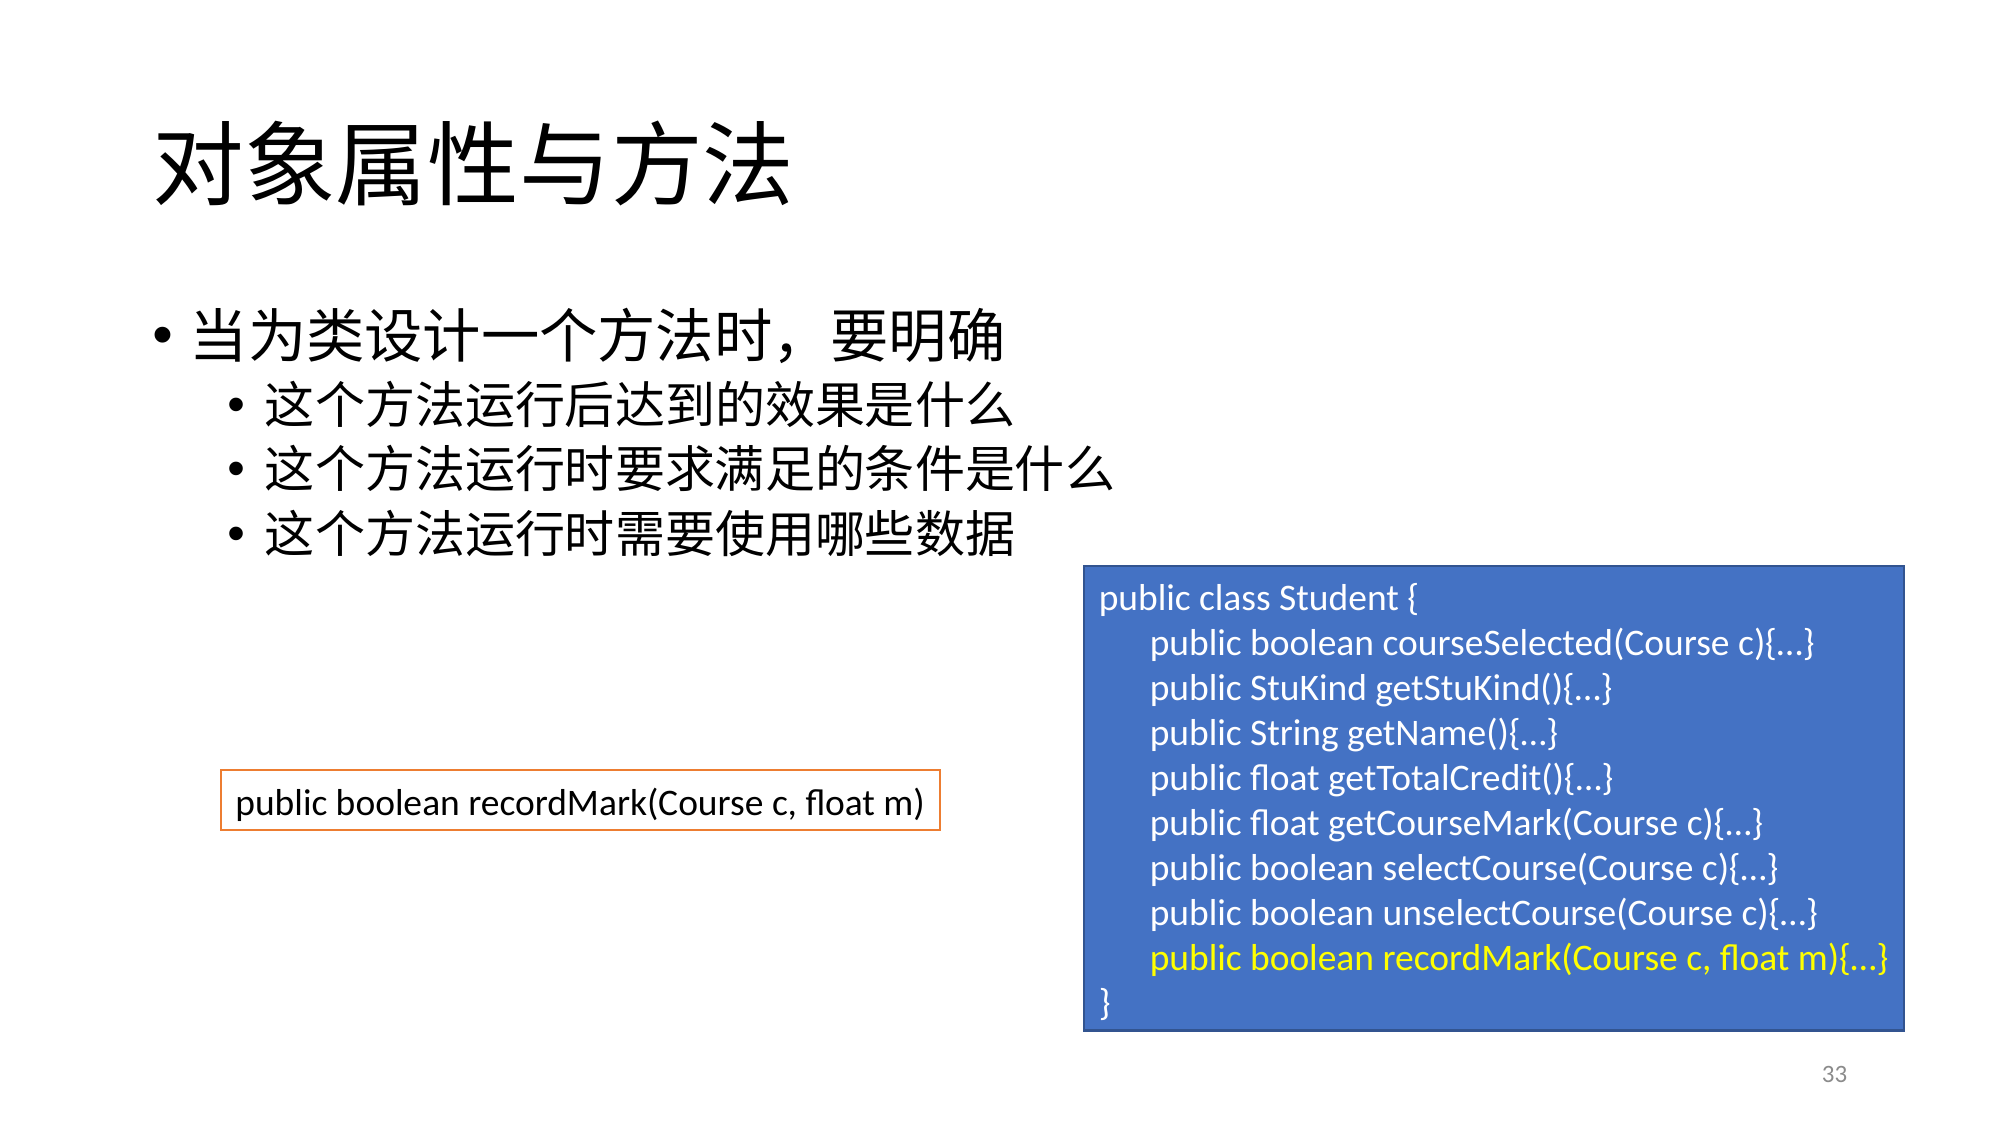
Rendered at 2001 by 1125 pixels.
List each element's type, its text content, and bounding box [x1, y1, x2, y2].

text_box public boolean recordMark(Course c, float m) [220, 769, 941, 831]
list 当为类设计一个方法时，要明确 这个方法运行后达到的效果是什么 这个方法运行时要求满足的条件是什么 这个方法运行时需要使用哪些数据 [137, 299, 1863, 1014]
text_box public class Student { public boolean courseSelected(Course c){…} public StuKind getStuKind(){…} public String getName(){…} public float getTotalCredit(){…} public float getCourseMark(Course c){…} public boolean selectCourse(Course c){…} public boolean unselectCourse(Course c){…} public boolean recordMark(Course c, float m){…} } [1083, 565, 1905, 1032]
slide_number 33 [1412, 1042, 1863, 1103]
title 对象属性与方法 [137, 59, 1863, 278]
